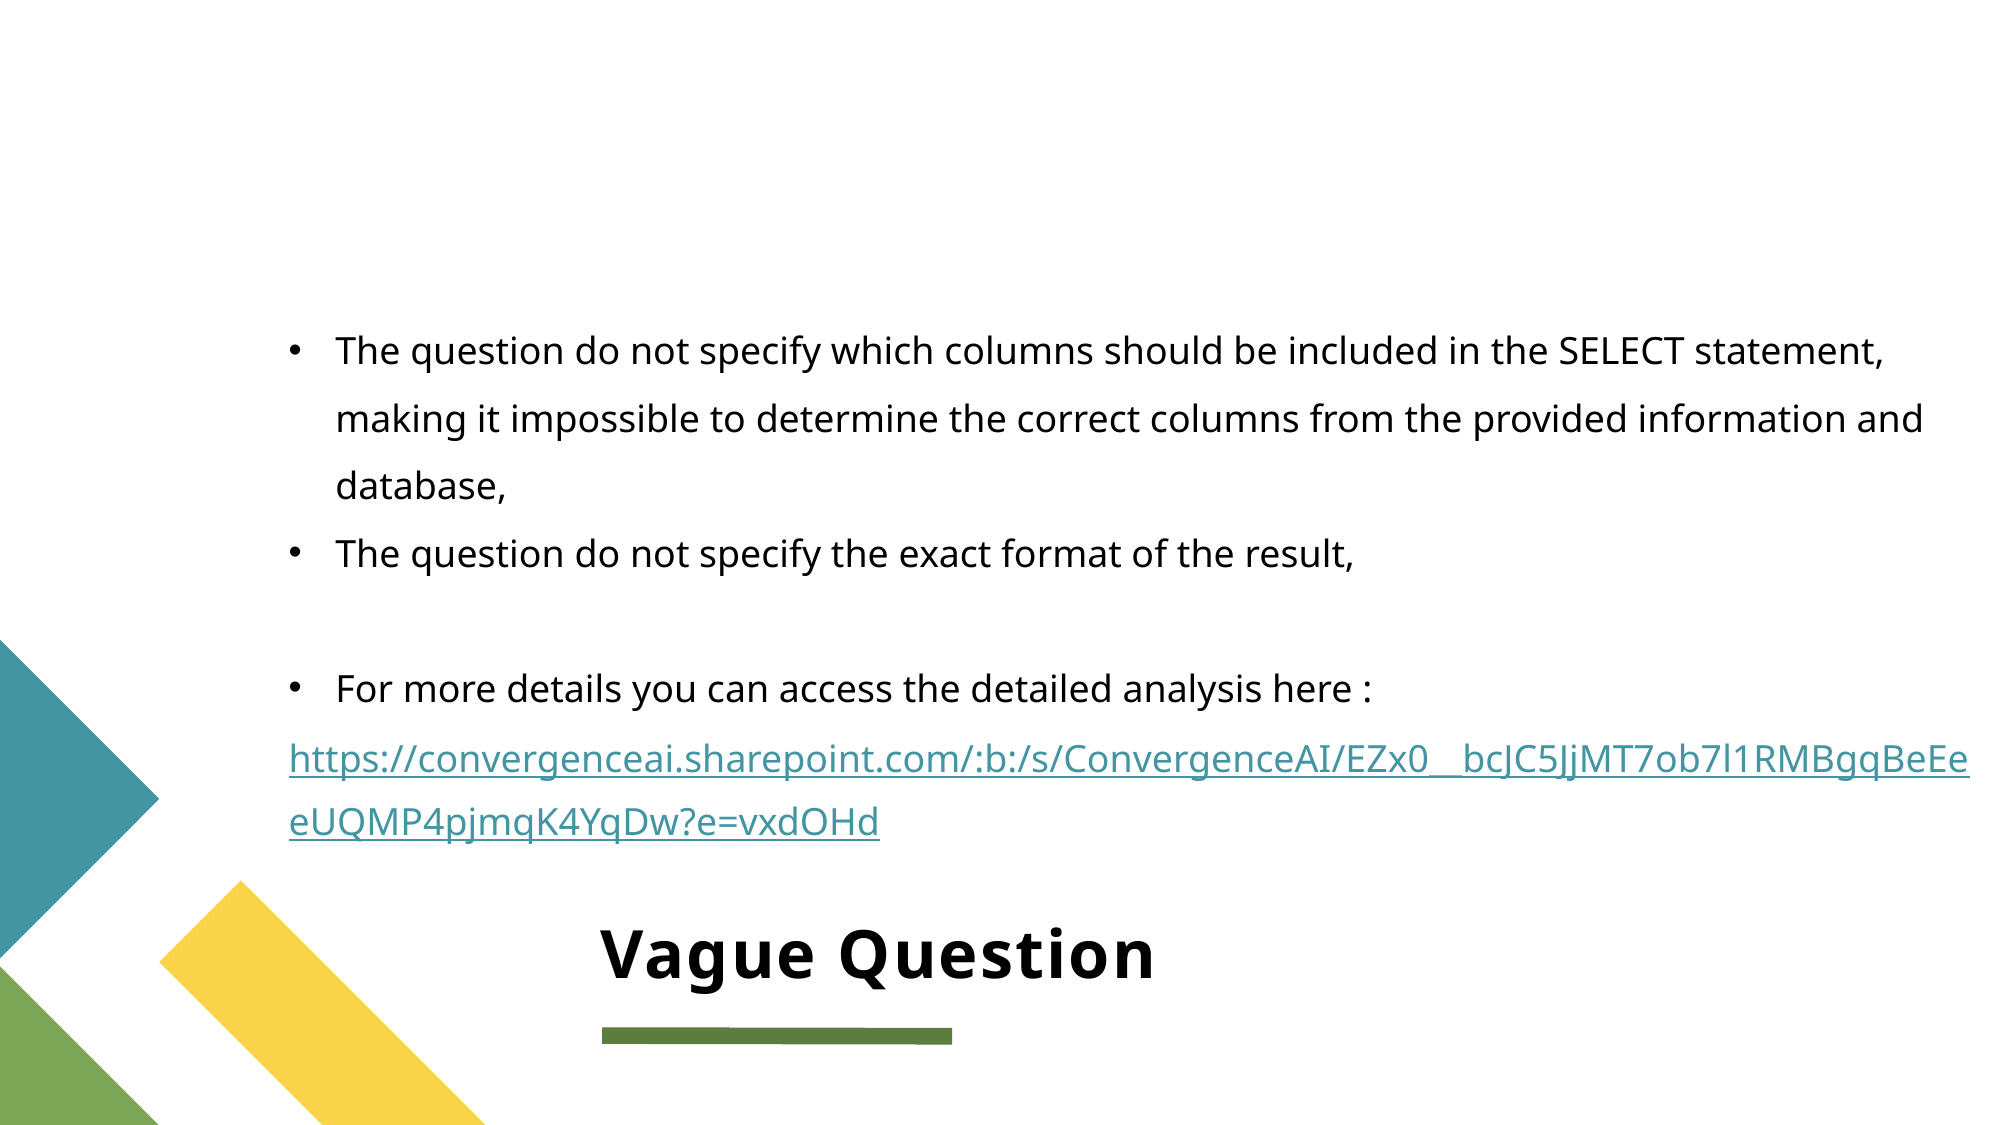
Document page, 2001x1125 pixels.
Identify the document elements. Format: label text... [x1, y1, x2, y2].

text_box The question do not specify which columns should be included in the SELECT statement, making it impossible to determine the correct columns from the provided information and database, The question do not specify the exact format of the result, For more details you can access the detailed analysis here : https://convergenceai.sharepoint.com/:b:/s/ConvergenceAI/EZx0__bcJC5JjMT7ob7l1RMBgqBeEeeUQMP4pjmqK4YqDw?e=vxdOHd [273, 297, 2000, 794]
title Vague Question [600, 825, 1903, 992]
